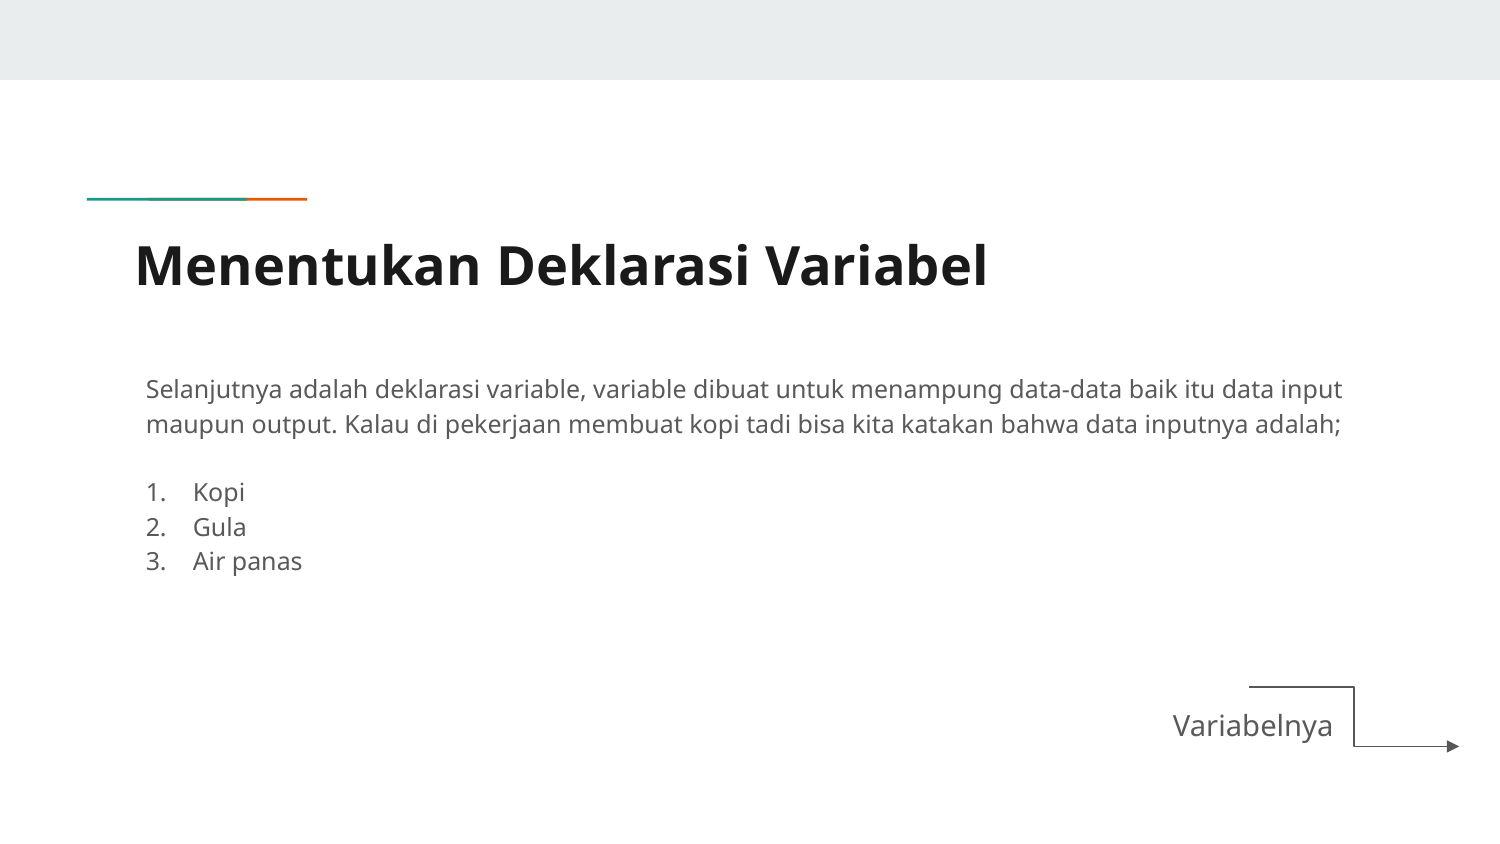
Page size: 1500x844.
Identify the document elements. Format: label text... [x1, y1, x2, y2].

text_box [1248, 686, 1460, 747]
title Menentukan Deklarasi Variabel [119, 216, 1381, 305]
list Selanjutnya adalah deklarasi variable, variable dibuat untuk menampung data-data baik itu data input maupun output. Kalau di pekerjaan membuat kopi tadi bisa kita katakan bahwa data inputnya adalah; 1. Kopi 2. Gula 3. Air panas [106, 354, 1430, 726]
text_box Variabelnya [1133, 687, 1500, 844]
